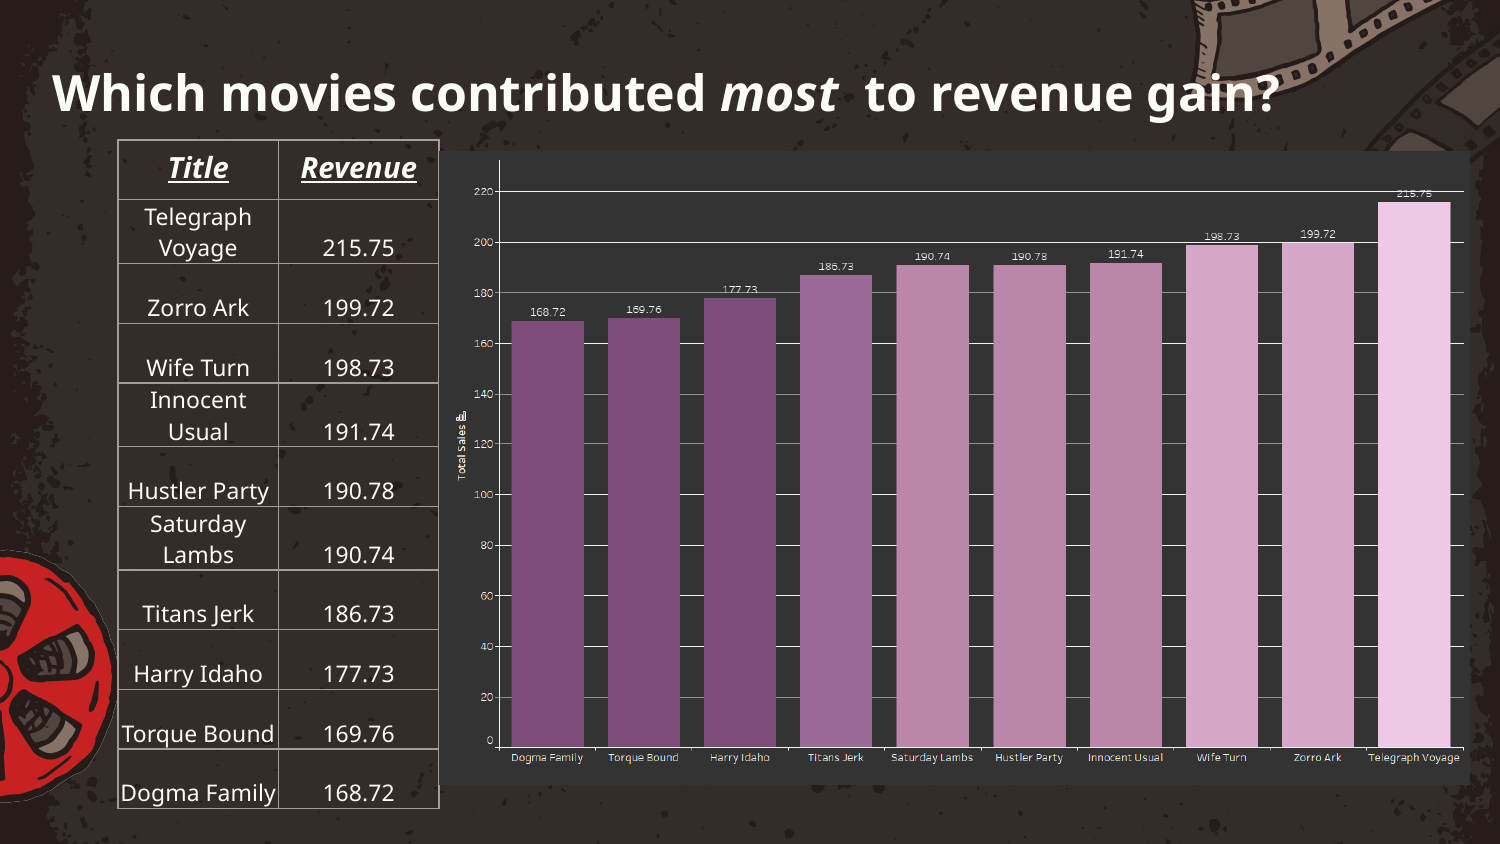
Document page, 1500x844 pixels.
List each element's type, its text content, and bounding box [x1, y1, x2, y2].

table_cell Wife Turn [119, 324, 278, 382]
table_cell Telegraph Voyage [119, 200, 278, 263]
table_cell 198.73 [279, 324, 433, 382]
picture [0, 0, 1500, 844]
table_cell Saturday Lambs [119, 507, 278, 569]
table_cell 169.76 [279, 690, 433, 748]
table_cell 191.74 [279, 384, 433, 446]
table_cell Harry Idaho [119, 630, 278, 689]
table_cell Dogma Family [119, 750, 278, 808]
table_cell 168.72 [279, 750, 438, 808]
table_cell 177.73 [279, 630, 433, 689]
table_cell Torque Bound [119, 690, 278, 748]
table_cell Titans Jerk [119, 571, 278, 629]
table_cell Hustler Party [119, 447, 278, 506]
table_cell 190.74 [279, 507, 433, 569]
table_cell 186.73 [279, 571, 433, 629]
table_cell Zorro Ark [119, 264, 278, 323]
table_cell 199.72 [279, 264, 433, 323]
table_header Revenue [279, 141, 438, 199]
table_cell 215.75 [279, 200, 433, 263]
table_cell 190.78 [279, 447, 433, 506]
table_header Title [119, 141, 278, 199]
table_cell Innocent Usual [119, 384, 278, 446]
title Which movies contributed most to revenue gain? [37, 46, 1302, 141]
